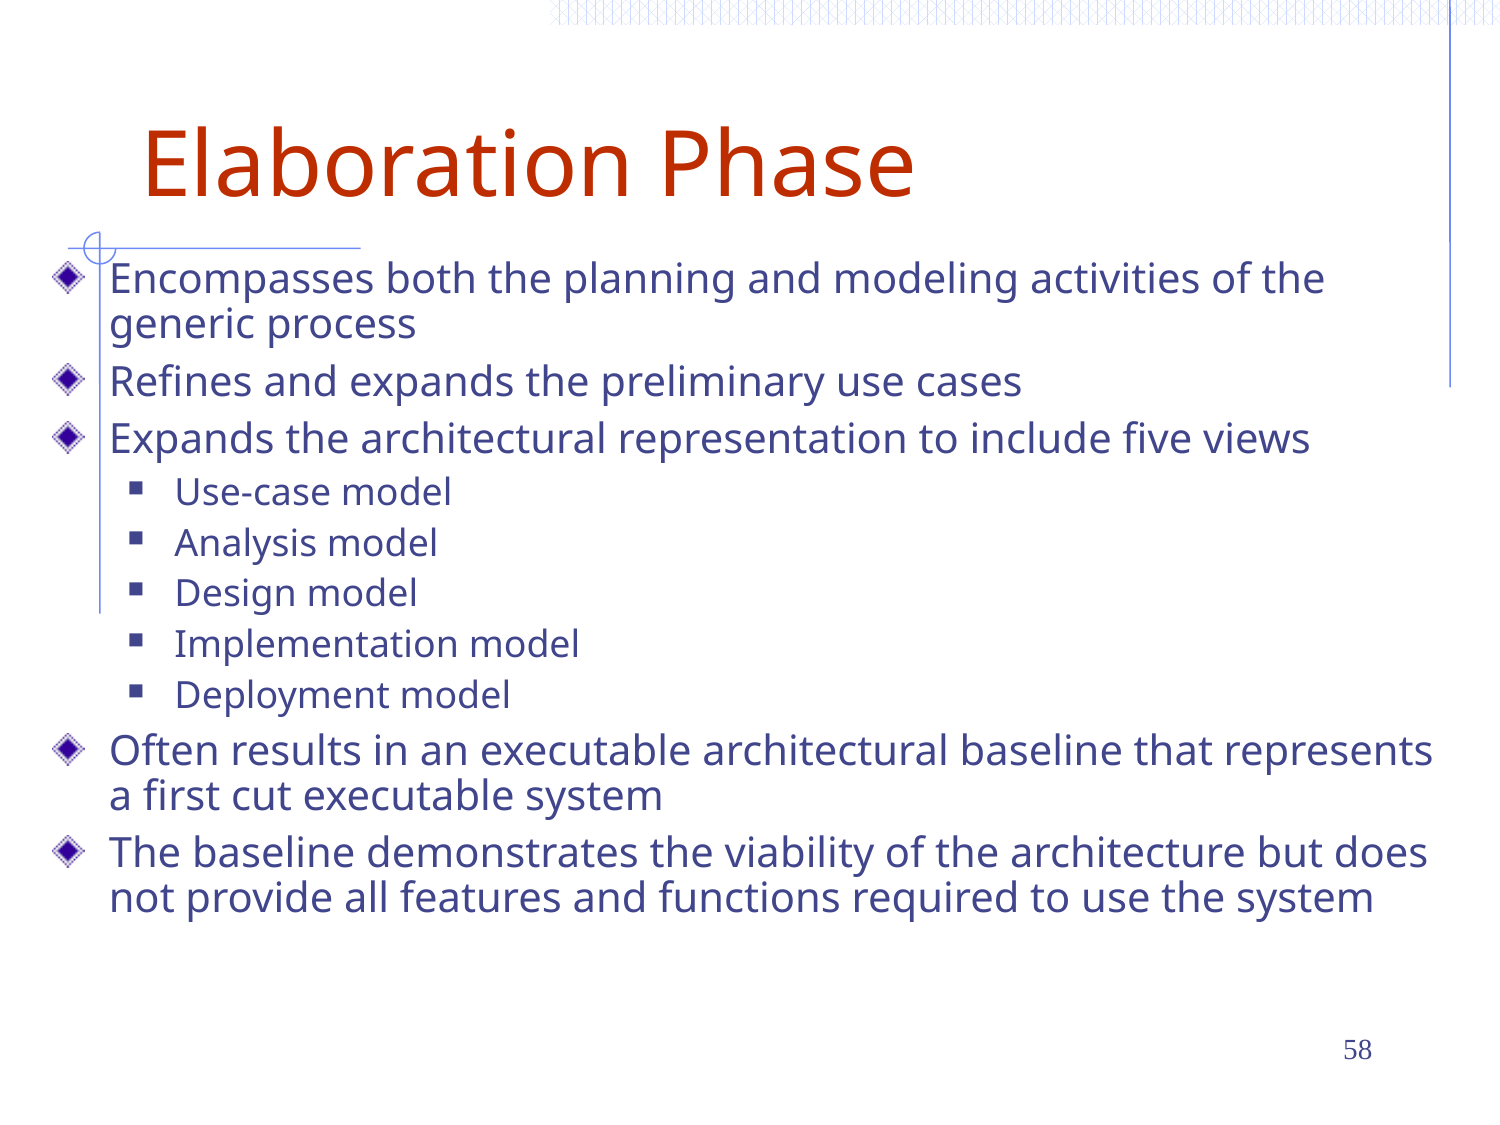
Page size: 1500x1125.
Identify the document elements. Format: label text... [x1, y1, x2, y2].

title Elaboration Phase [125, 37, 1400, 225]
picture [52, 733, 85, 766]
picture [52, 421, 85, 454]
text_box 58 [1074, 1024, 1388, 1074]
list Encompasses both the planning and modeling activities of the generic process Refines and expands the preliminary use cases Expands the architectural representation to include five views Use-case model Analysis model Design model Implementation model Deployment model Often results in an executable architectural baseline that represents a first cut executable system The baseline demonstrates the viability of the architecture but does not provide all features and functions required to use the system [37, 249, 1475, 1021]
picture [52, 835, 85, 868]
picture [52, 363, 85, 396]
picture [52, 261, 85, 294]
